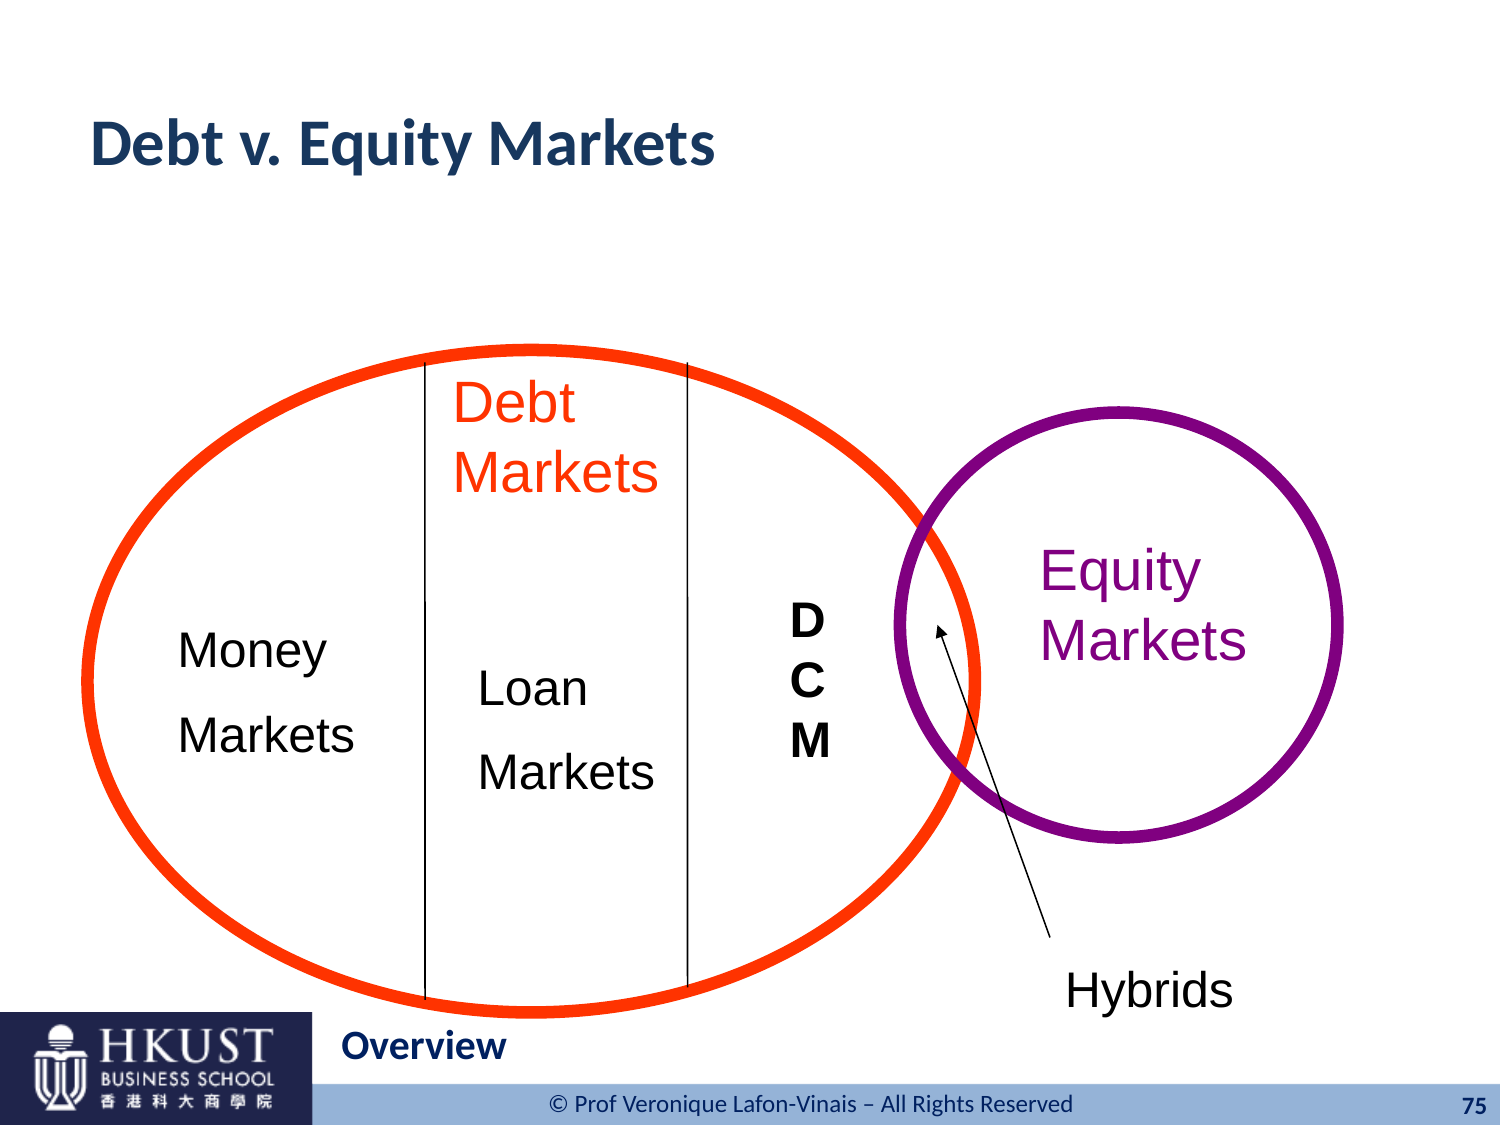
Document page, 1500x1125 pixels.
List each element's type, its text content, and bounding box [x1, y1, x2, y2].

text_box Debt Markets [437, 357, 713, 512]
text_box [935, 624, 1051, 938]
title Debt v. Equity Markets [74, 44, 1426, 233]
picture [0, 1012, 1500, 1125]
text_box Money Markets [162, 610, 388, 770]
text_box [899, 412, 1338, 838]
text_box [440, 349, 623, 357]
text_box DCM [774, 580, 850, 775]
text_box Equity Markets [1024, 524, 1313, 680]
slide_number 75 [1351, 1080, 1500, 1125]
text_box Hybrids [1050, 949, 1250, 1007]
footer Overview [326, 1007, 1500, 1078]
text_box [87, 357, 959, 1007]
text_box Loan Markets [462, 647, 675, 808]
